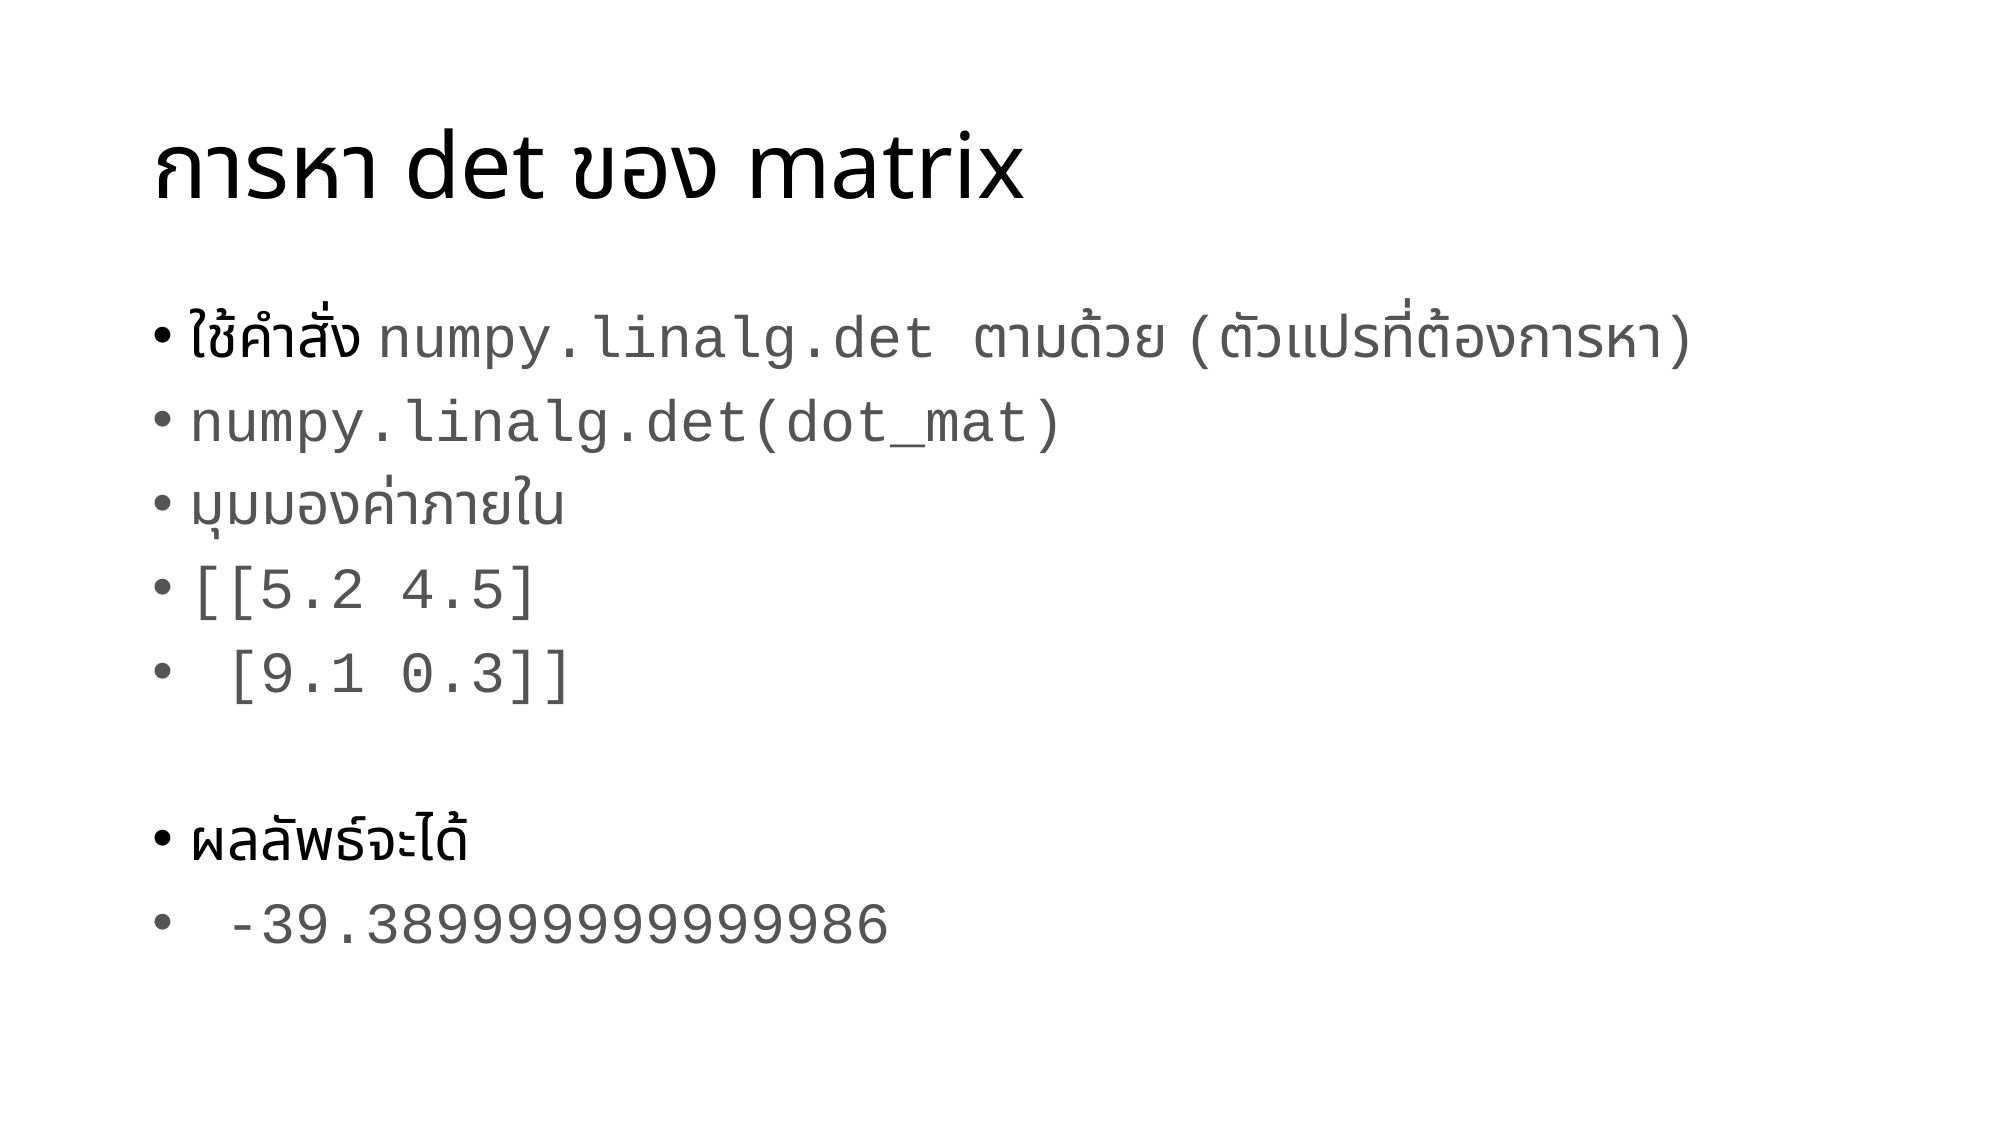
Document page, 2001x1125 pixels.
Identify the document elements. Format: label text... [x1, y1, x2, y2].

list ใช้คำสั่ง numpy.linalg.det ตามด้วย (ตัวแปรที่ต้องการหา) numpy.linalg.det(dot_mat) มุมมองค่าภายใน [[5.2 4.5] [9.1 0.3]] ผลลัพธ์จะได้ -39.389999999999986 [137, 299, 1863, 1014]
title การหา det ของ matrix [137, 59, 1863, 278]
